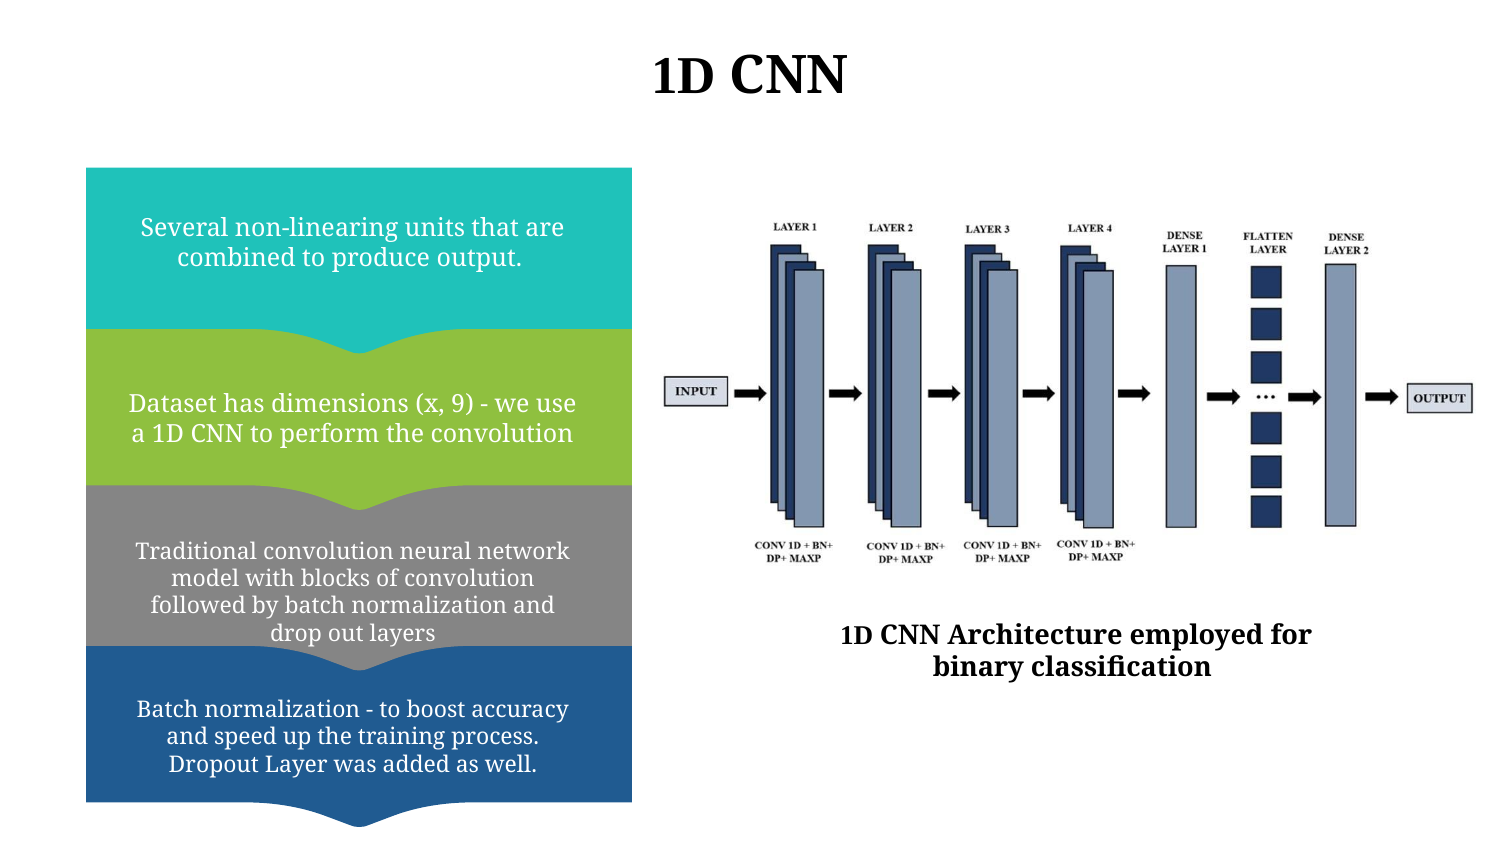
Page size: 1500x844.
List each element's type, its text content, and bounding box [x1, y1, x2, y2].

text_box 1D CNN Architecture employed for binary classification [758, 602, 1378, 698]
text_box [329, 661, 389, 671]
text_box Batch normalization - to boost accuracy and speed up the training process. Dropout Layer was added as well. [112, 679, 606, 792]
text_box [86, 167, 632, 354]
text_box [86, 329, 632, 510]
text_box [86, 486, 632, 646]
text_box Traditional convolution neural network model with blocks of convolution followed by batch normalization and drop out layers [112, 521, 606, 661]
text_box Dataset has dimensions (x, 9) - we use a 1D CNN to perform the convolution [112, 372, 606, 463]
text_box [86, 646, 632, 828]
title 1D CNN [51, 25, 1449, 120]
text_box Several non-linearing units that are combined to produce output. [112, 196, 606, 287]
picture [660, 220, 1477, 566]
